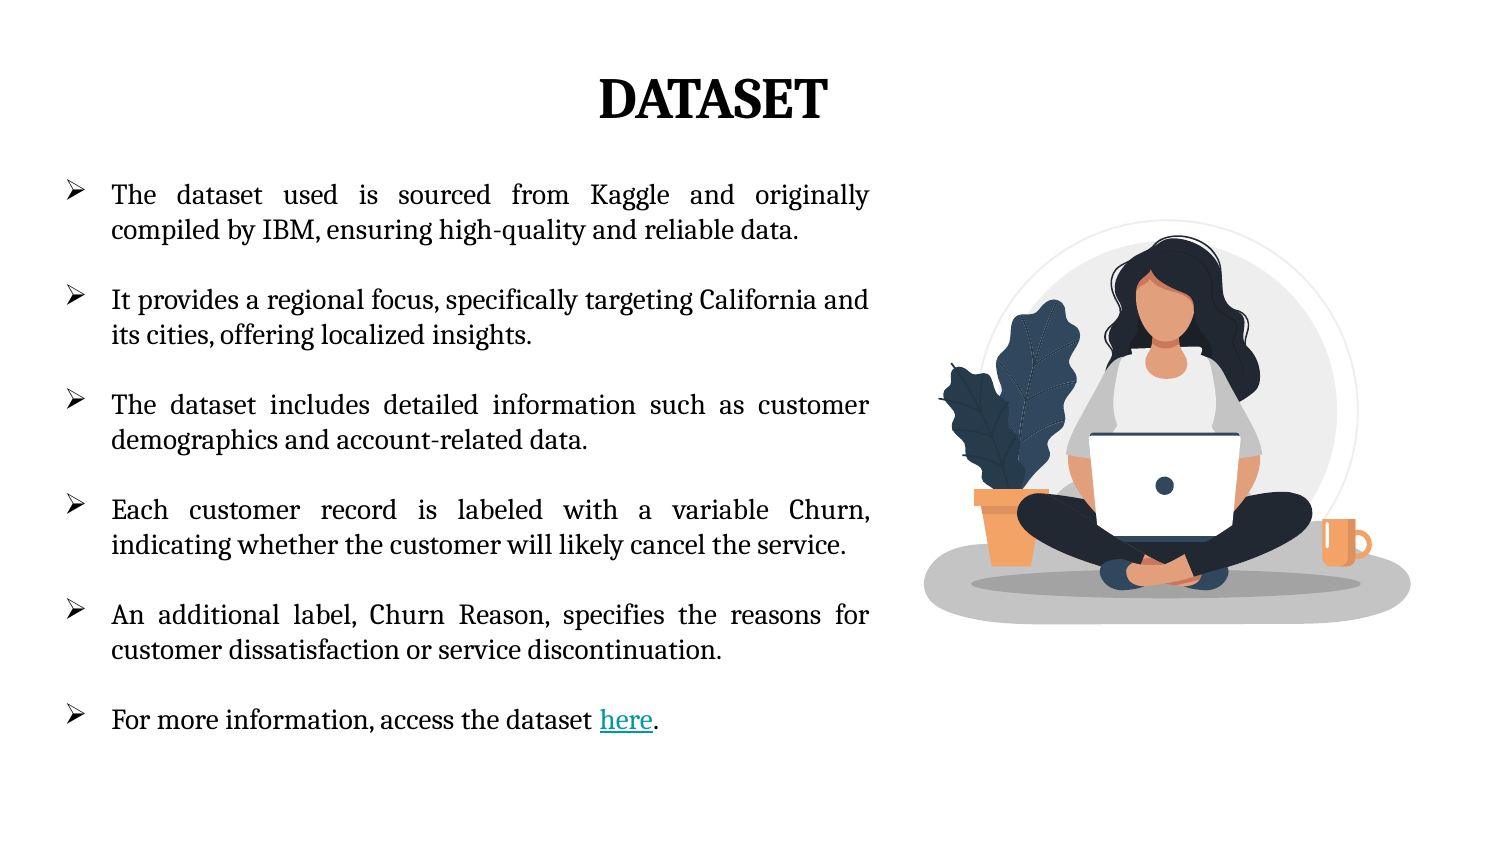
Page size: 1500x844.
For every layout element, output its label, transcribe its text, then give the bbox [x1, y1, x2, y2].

text_box DATASET [80, 56, 1347, 136]
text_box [916, 219, 1423, 625]
text_box The dataset used is sourced from Kaggle and originally compiled by IBM, ensuring high-quality and reliable data. It provides a regional focus, specifically targeting California and its cities, offering localized insights. The dataset includes detailed information such as customer demographics and account-related data. Each customer record is labeled with a variable Churn, indicating whether the customer will likely cancel the service. An additional label, Churn Reason, specifies the reasons for customer dissatisfaction or service discontinuation. For more information, access the dataset here. [49, 168, 886, 743]
